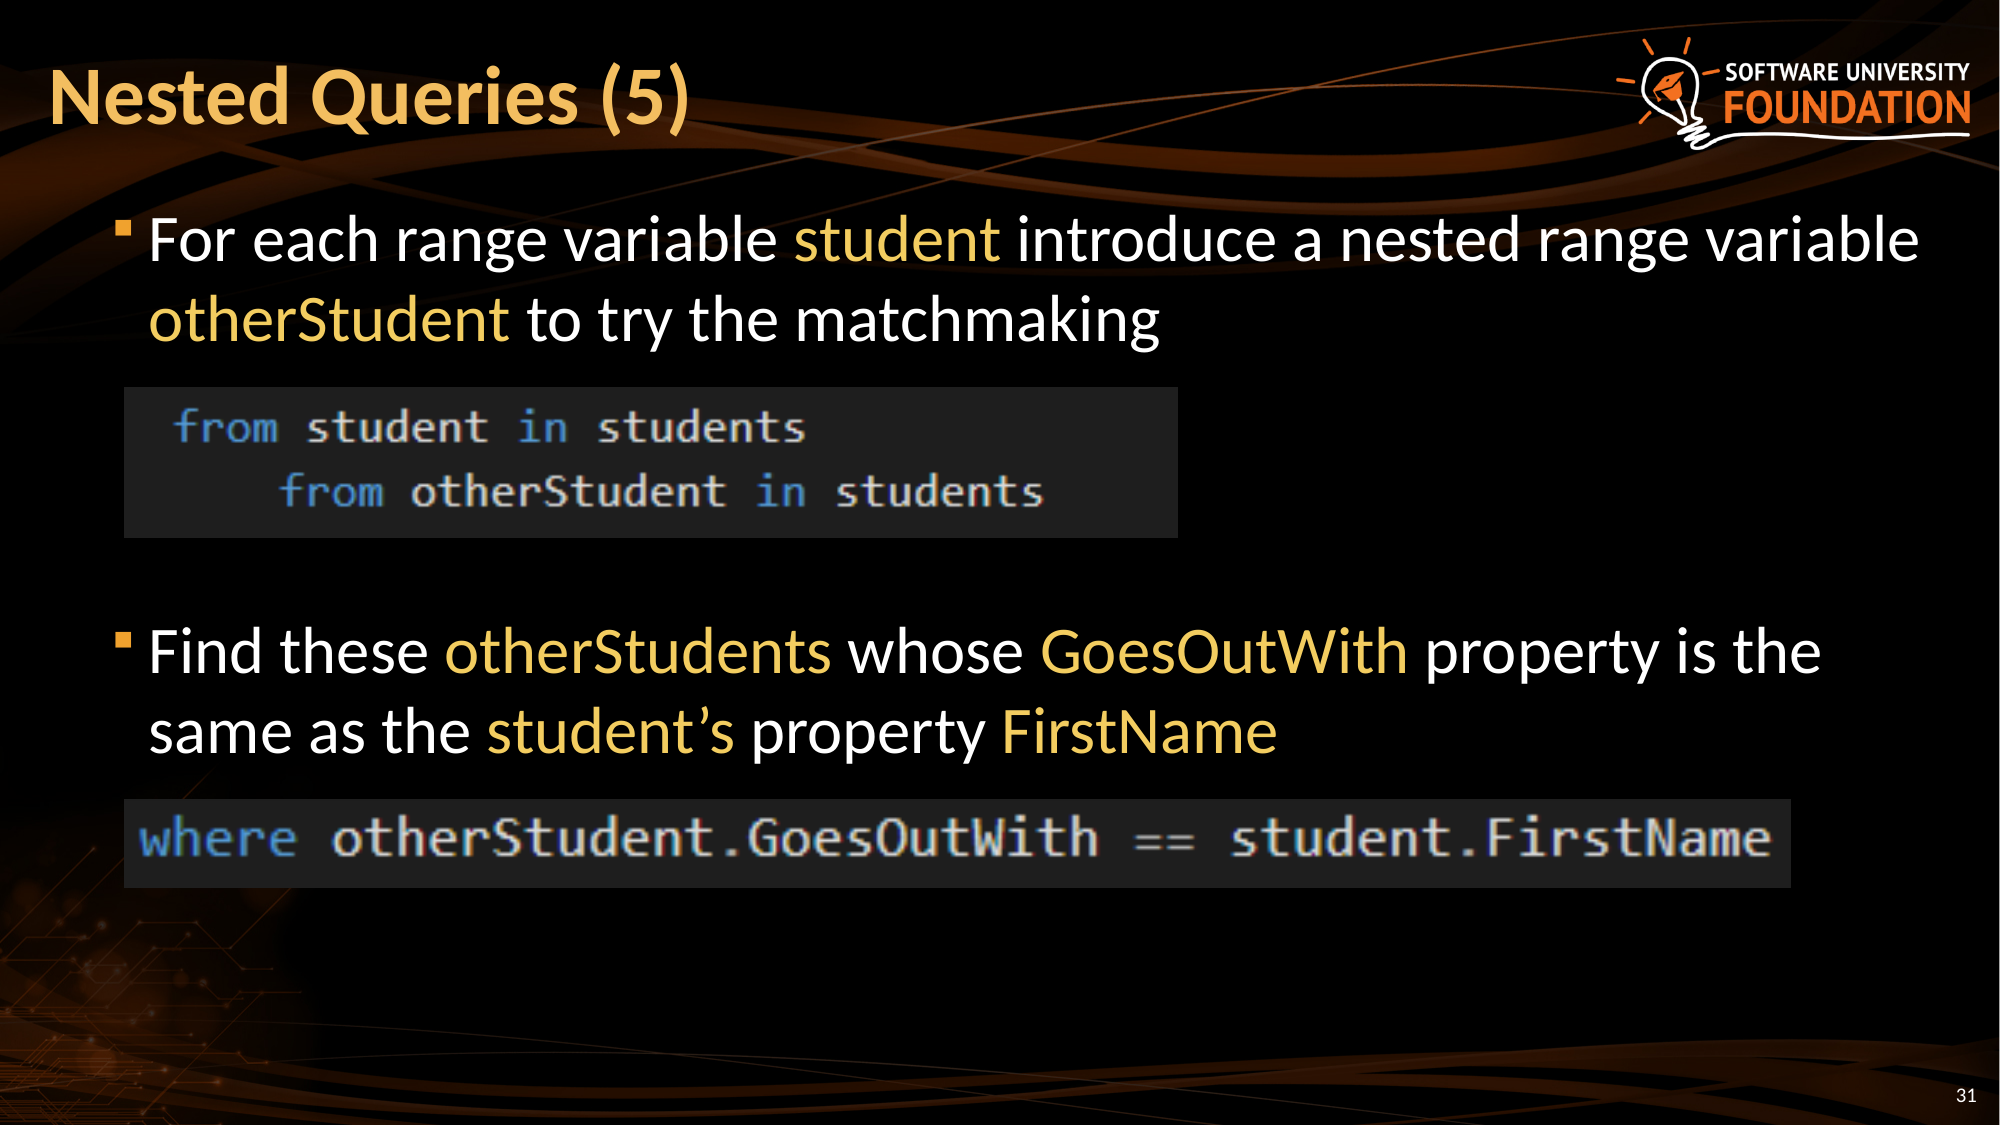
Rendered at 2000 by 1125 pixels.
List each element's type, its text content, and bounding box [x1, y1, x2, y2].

picture [0, 0, 2000, 1125]
list For each range variable student introduce a nested range variable otherStudent to try the matchmaking Find these otherStudents whose GoesOutWith property is the same as the student’s property FirstName [31, 188, 1968, 1103]
title Nested Queries (5) [30, 6, 1602, 189]
slide_number 31 [1882, 1074, 1983, 1113]
